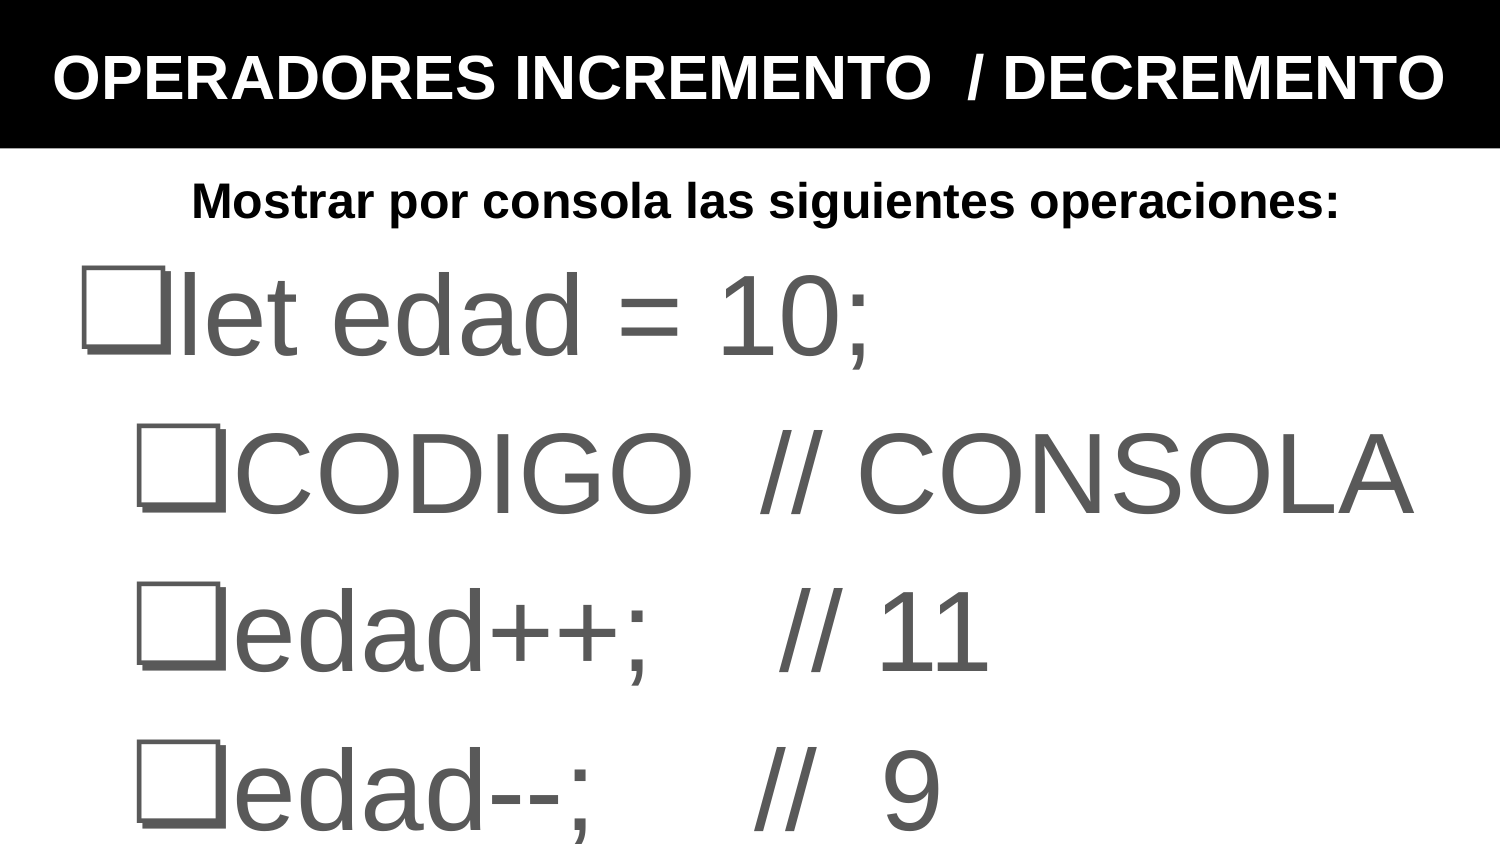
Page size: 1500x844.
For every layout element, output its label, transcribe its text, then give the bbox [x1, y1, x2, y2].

text_box Mostrar por consola las siguientes operaciones: [176, 160, 1366, 235]
list let edad = 10; CODIGO // CONSOLA edad++; // 11 edad--; // 9 [59, 205, 1482, 766]
text_box OPERADORES INCREMENTO / DECREMENTO [0, 0, 1500, 149]
